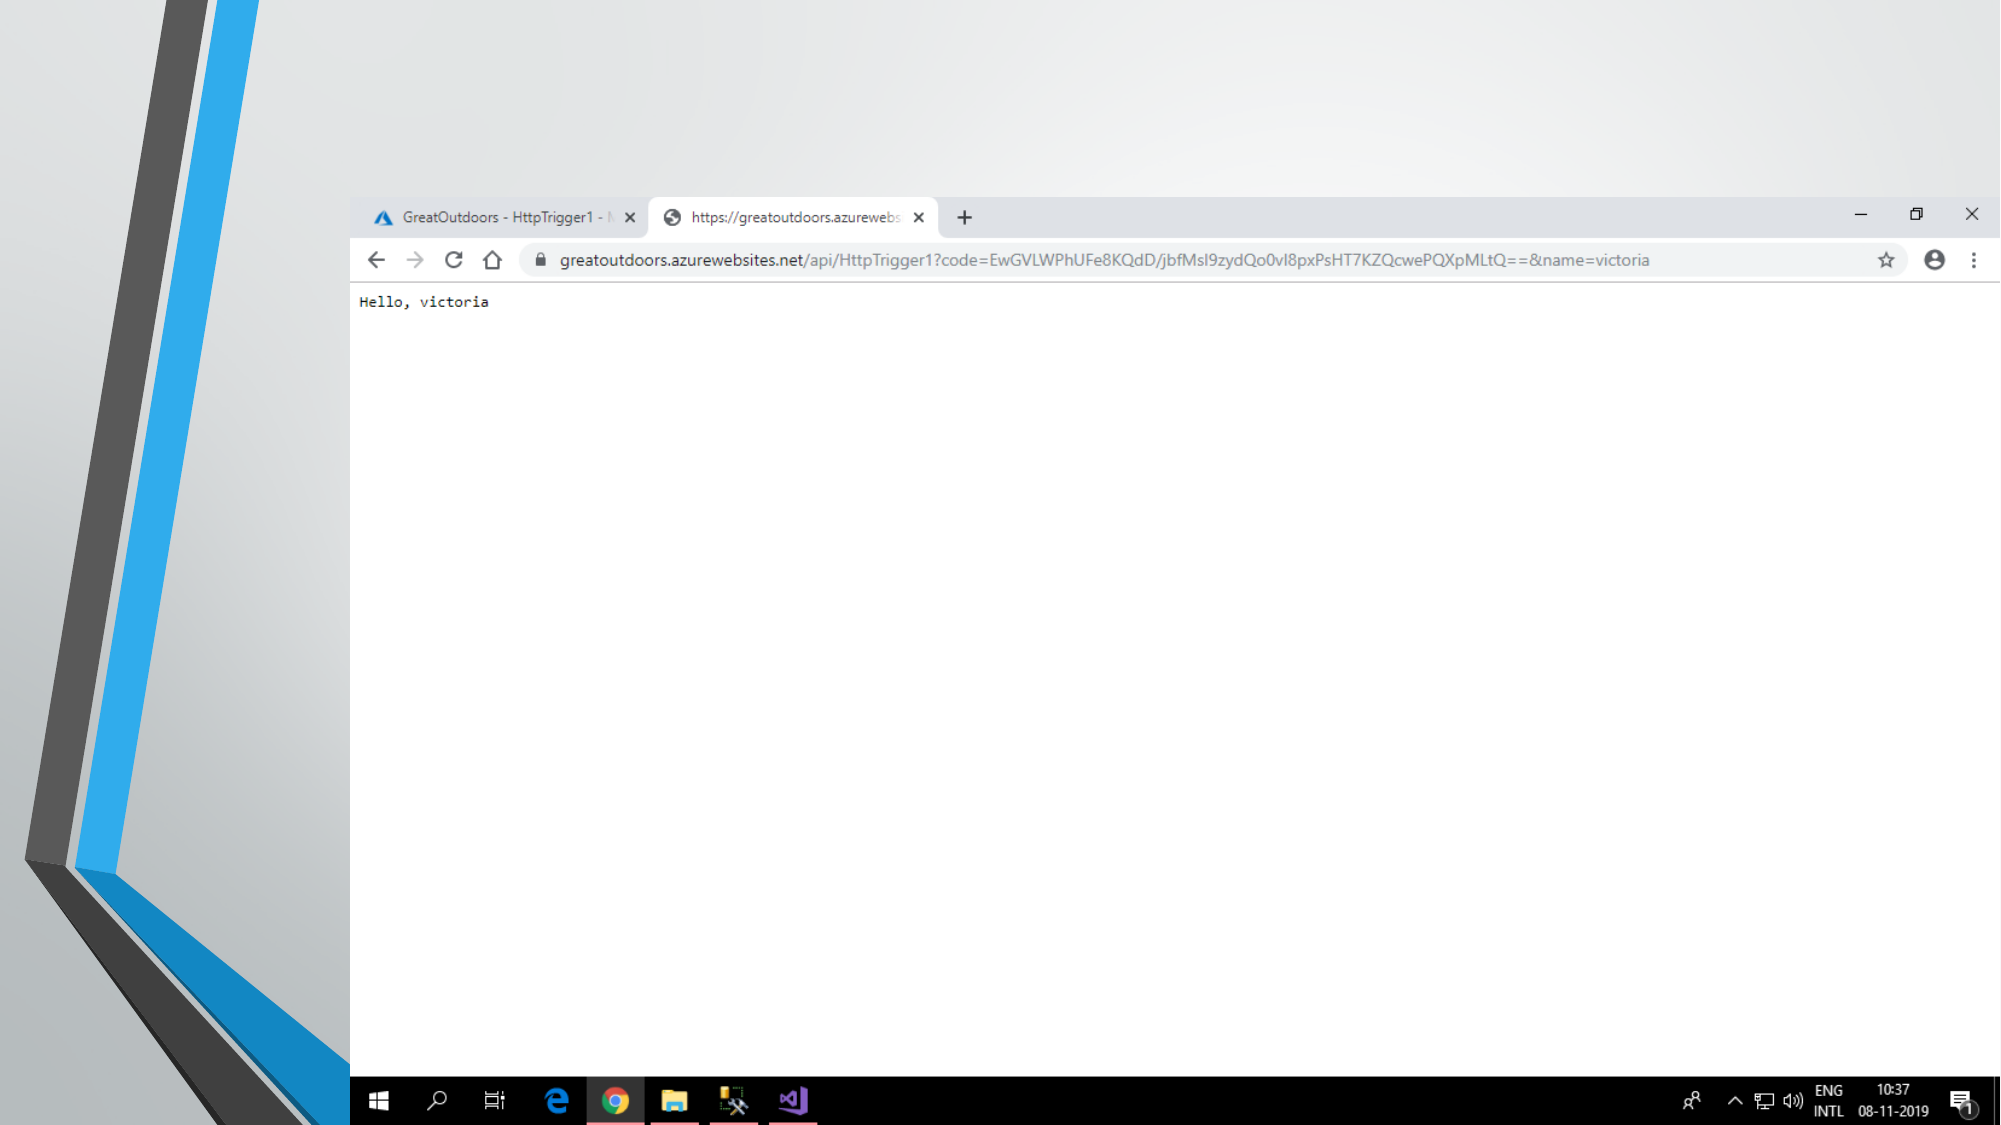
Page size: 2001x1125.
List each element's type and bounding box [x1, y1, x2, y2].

picture [349, 197, 2000, 1125]
